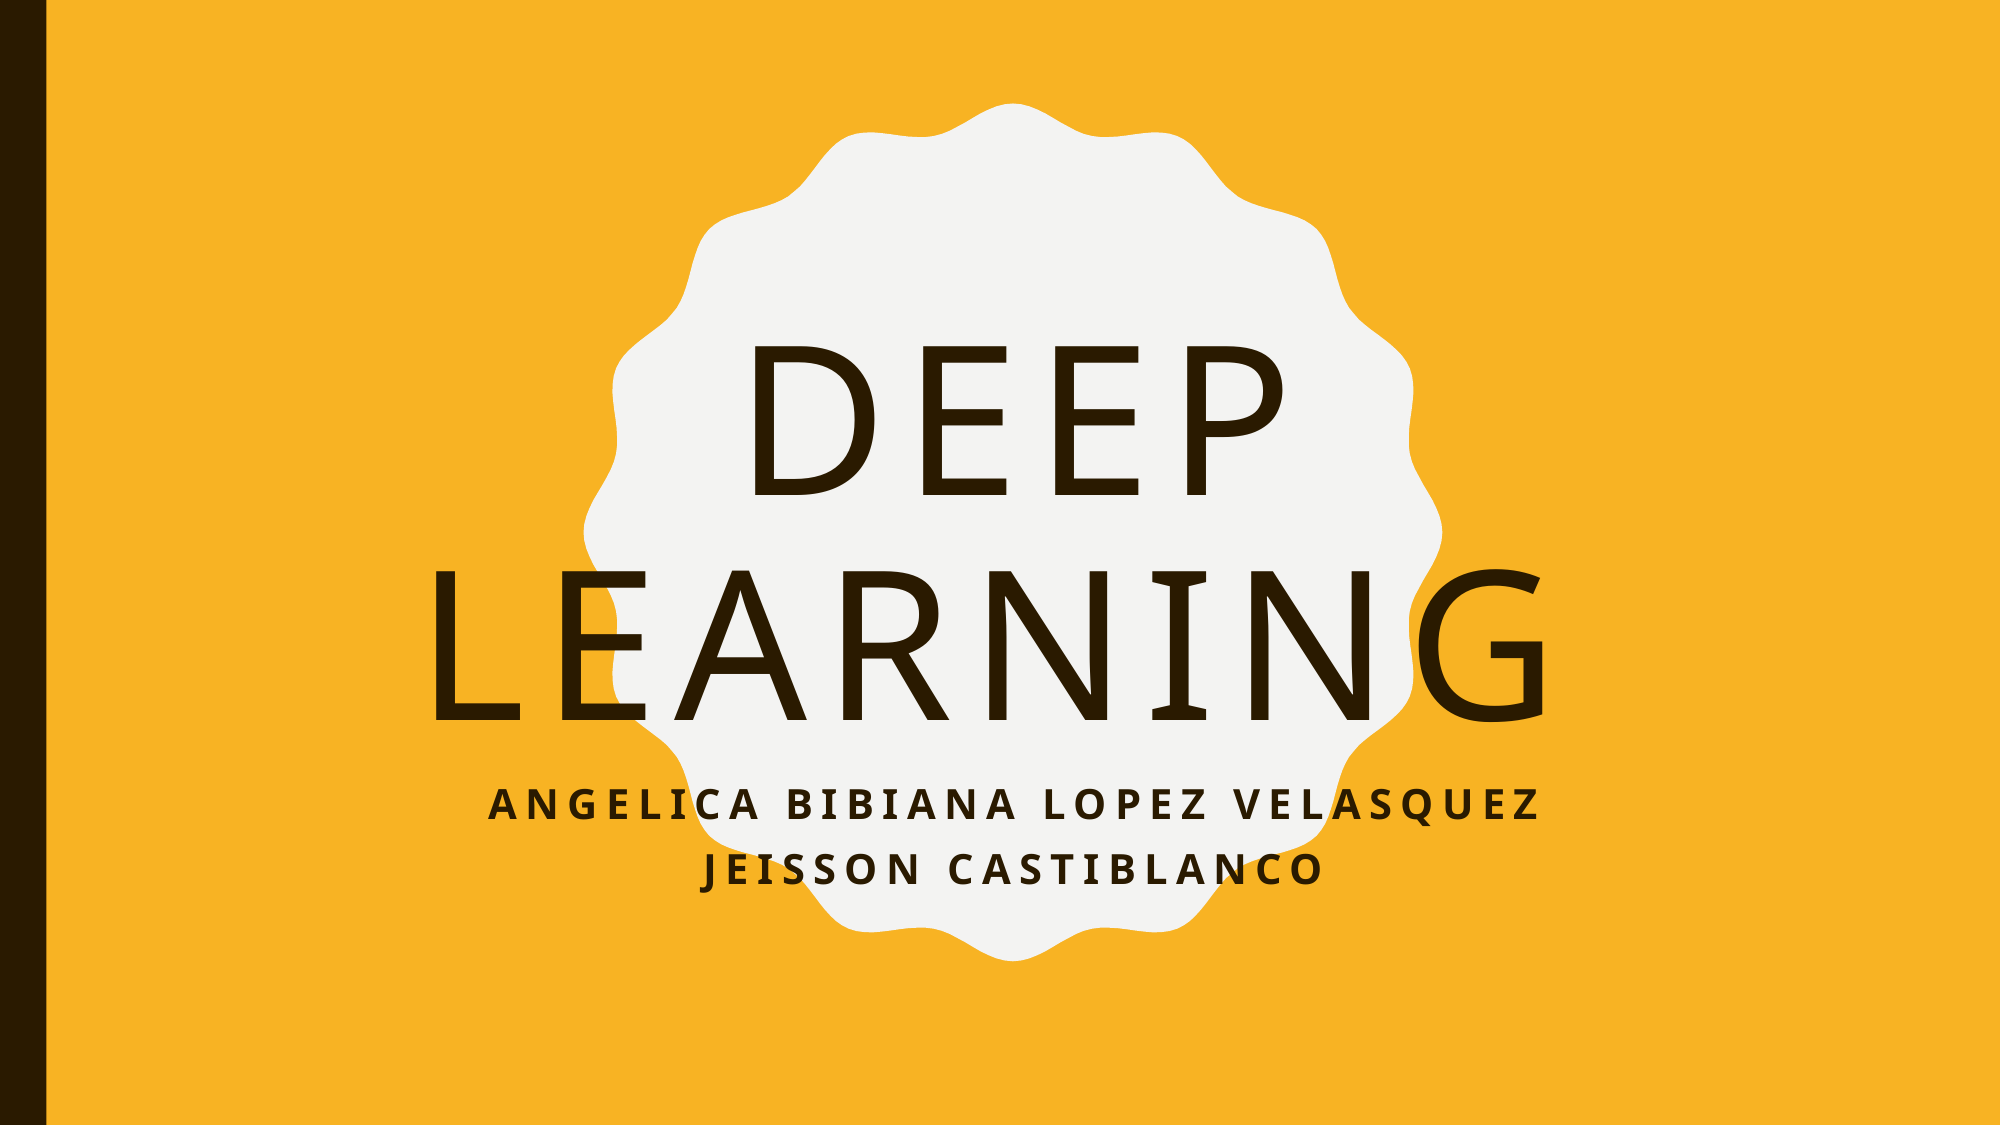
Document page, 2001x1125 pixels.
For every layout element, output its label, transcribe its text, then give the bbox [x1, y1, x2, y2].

title DEEP LEARNING [176, 180, 1870, 902]
subtitle ANGELICA BIBIANA LOPEZ VELASQUEZ JEISSON CASTIBLANCO [363, 770, 1684, 1103]
